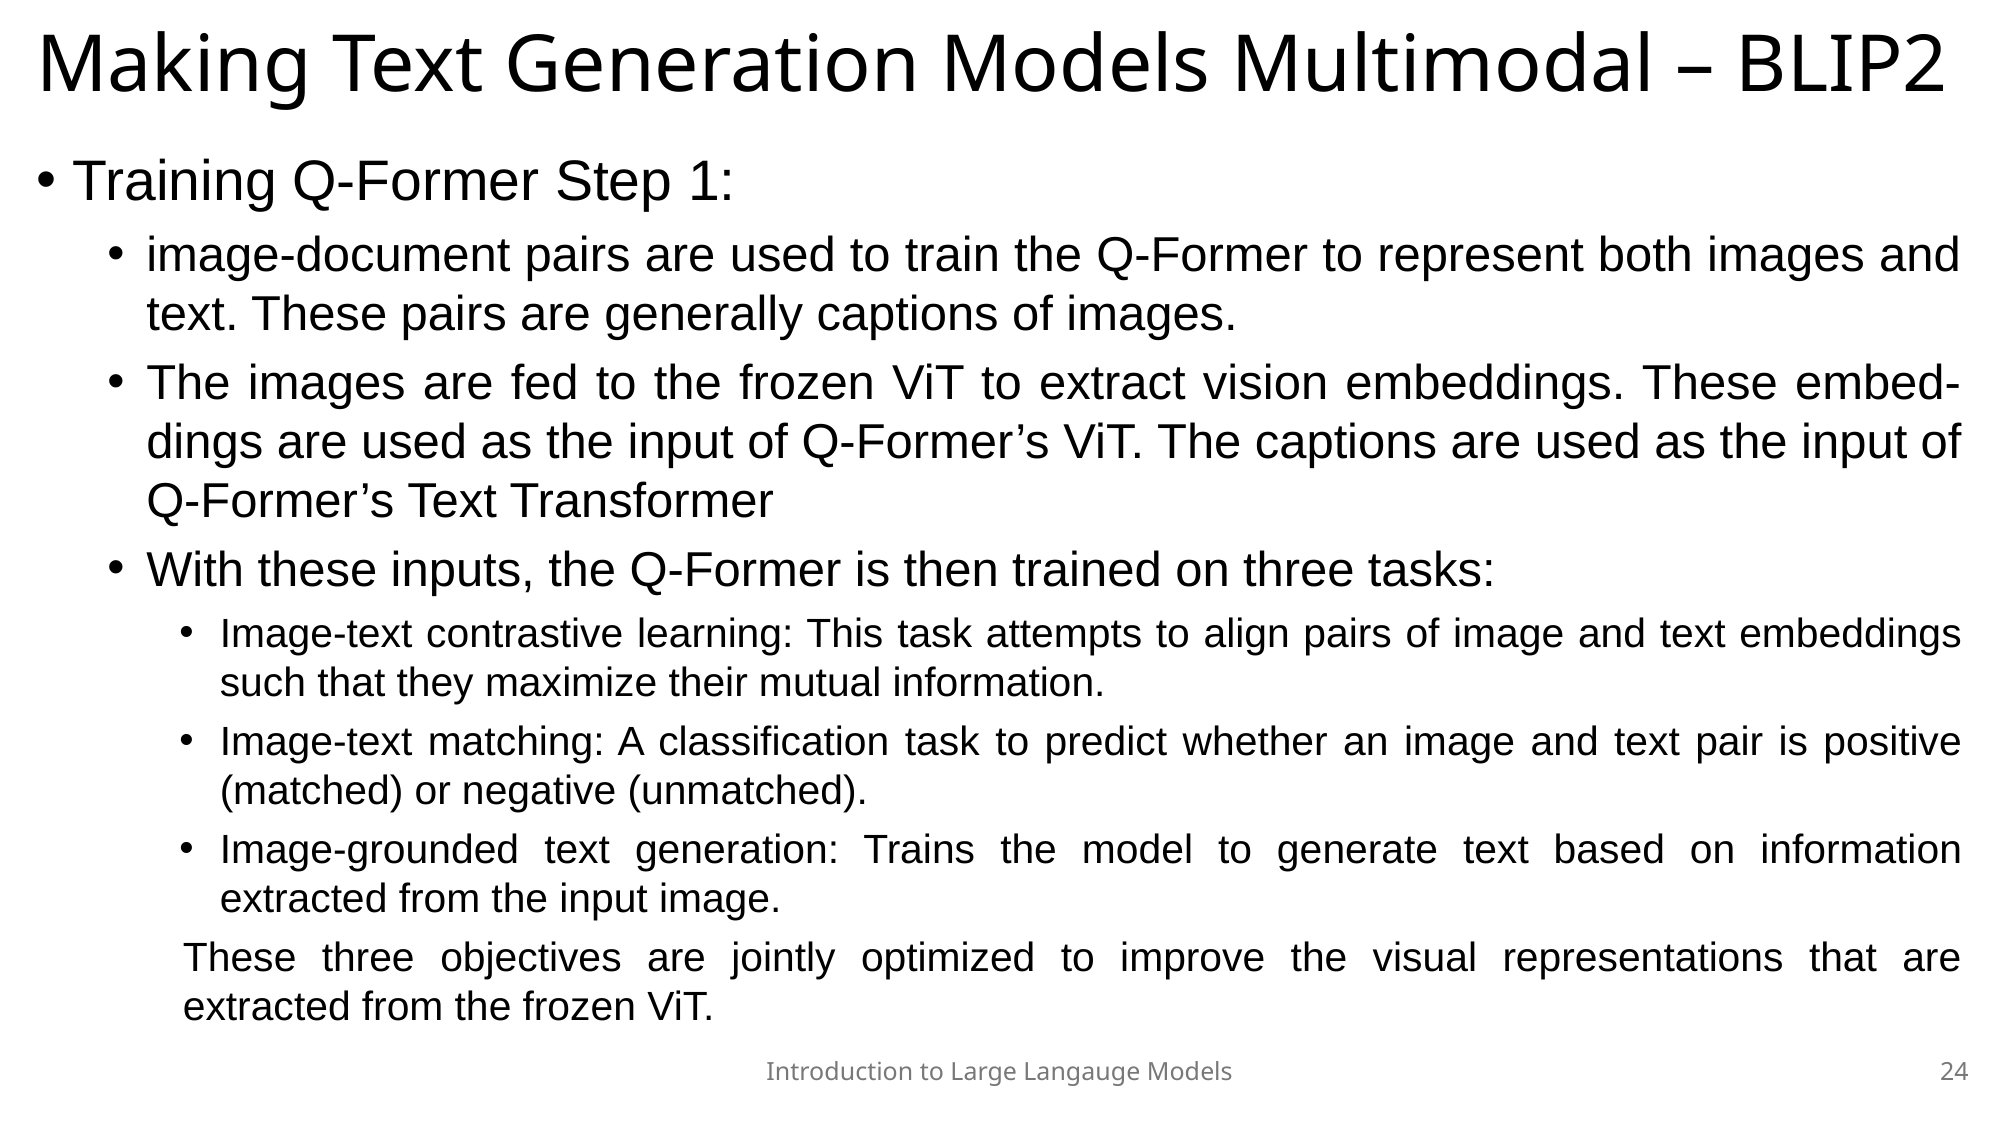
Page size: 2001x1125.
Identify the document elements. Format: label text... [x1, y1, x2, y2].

list Training Q-Former Step 1: image-document pairs are used to train the Q-Former to represent both images and text. These pairs are generally captions of images. The images are fed to the frozen ViT to extract vision embeddings. These embed‐ dings are used as the input of Q-Former’s ViT. The captions are used as the input of Q-Former’s Text Transformer With these inputs, the Q-Former is then trained on three tasks: Image-text contrastive learning: This task attempts to align pairs of image and text embeddings such that they maximize their mutual information. Image-text matching: A classification task to predict whether an image and text pair is positive (matched) or negative (unmatched). Image-grounded text generation: Trains the model to generate text based on information extracted from the input image. These three objectives are jointly optimized to improve the visual representations that are extracted from the frozen ViT. [21, 143, 1979, 1043]
footer Introduction to Large Langauge Models [662, 1042, 1338, 1103]
slide_number 24 [1533, 1042, 1984, 1103]
title Making Text Generation Models Multimodal – BLIP2 [21, 13, 1979, 119]
